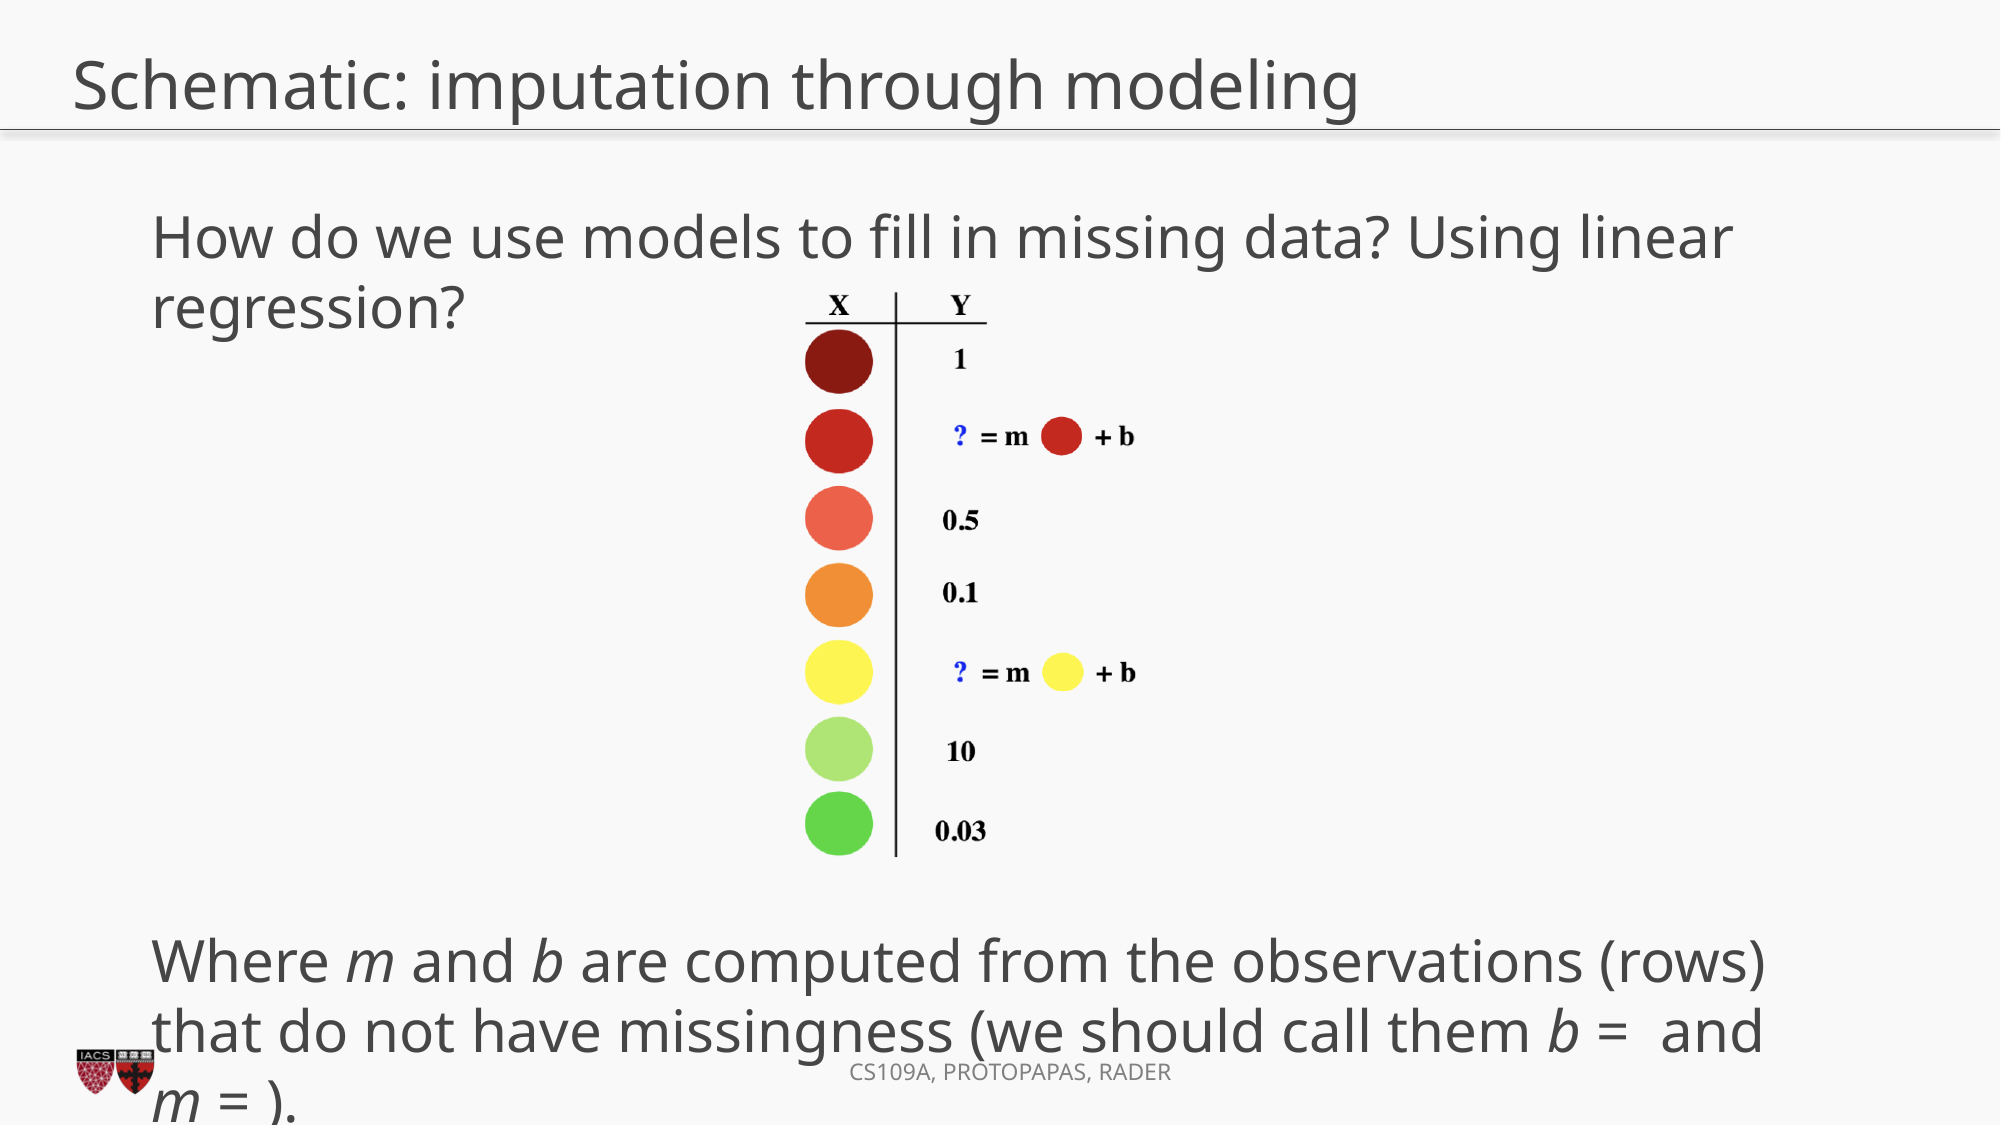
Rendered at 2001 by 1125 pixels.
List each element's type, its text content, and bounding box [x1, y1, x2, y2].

picture [75, 1049, 155, 1095]
title Schematic: imputation through modeling [57, 35, 1943, 162]
picture [790, 283, 1157, 869]
